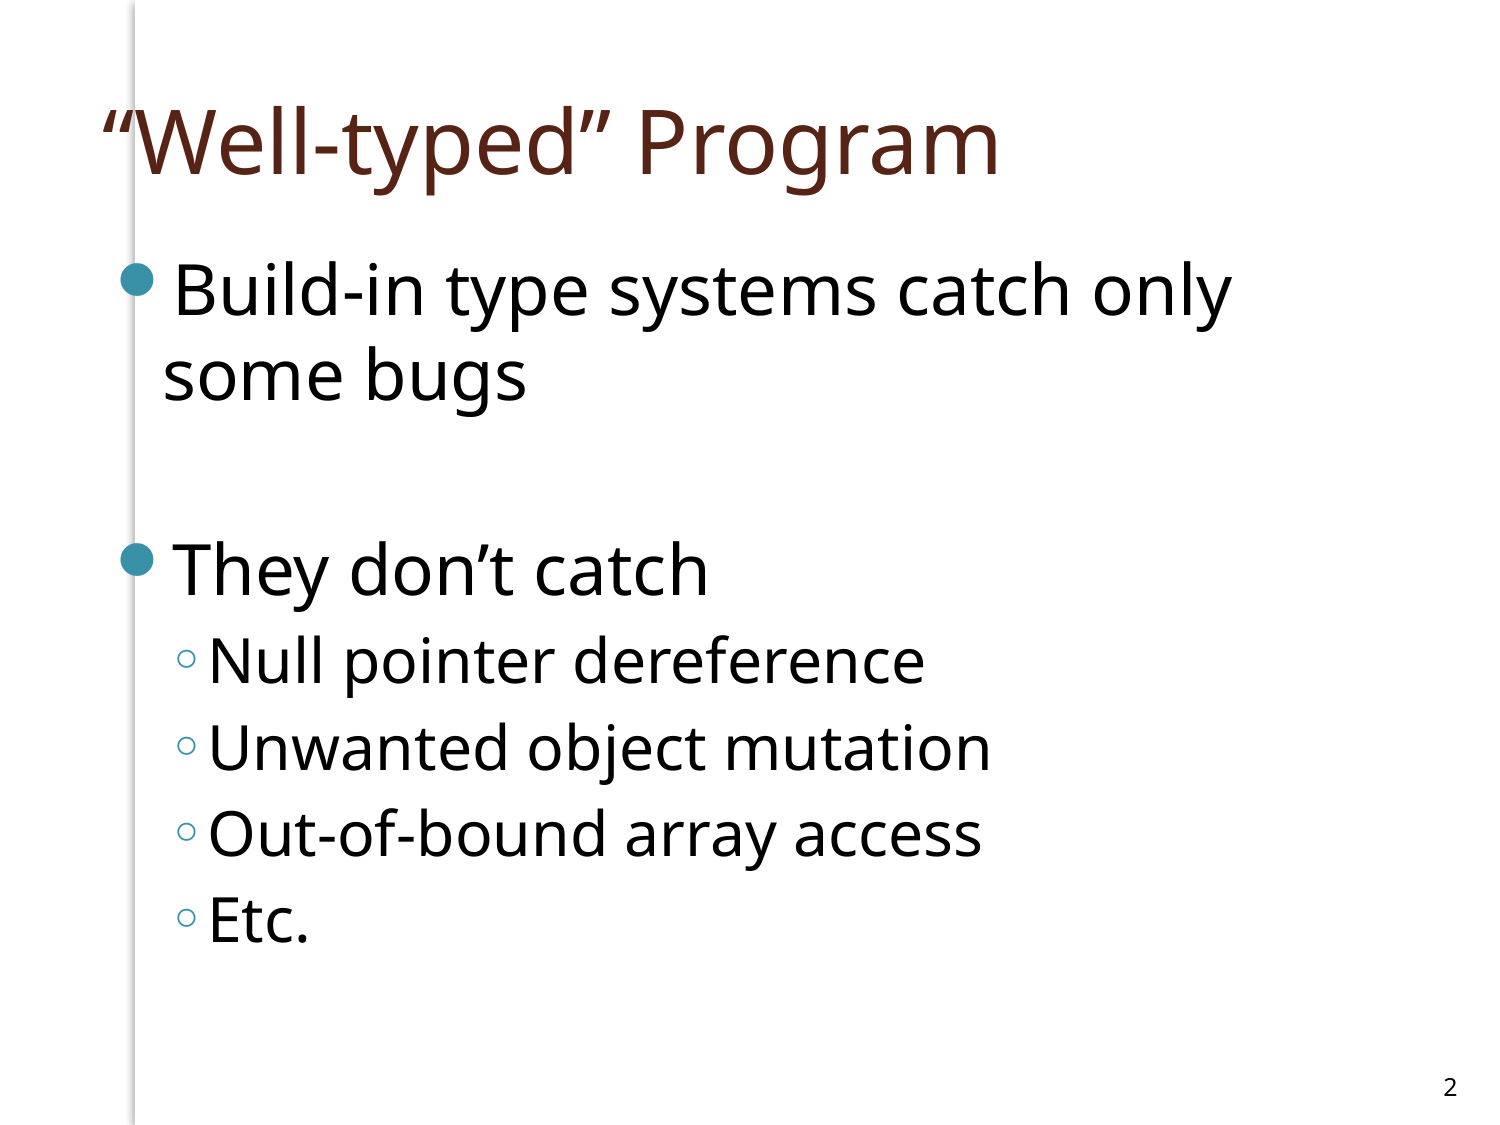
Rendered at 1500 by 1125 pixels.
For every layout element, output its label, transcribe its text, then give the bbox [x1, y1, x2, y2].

title “Well-typed” Program [87, 45, 1418, 233]
slide_number 2 [1413, 1034, 1488, 1113]
list Build-in type systems catch only some bugs They don’t catch Null pointer dereference Unwanted object mutation Out-of-bound array access Etc. [87, 237, 1418, 1025]
